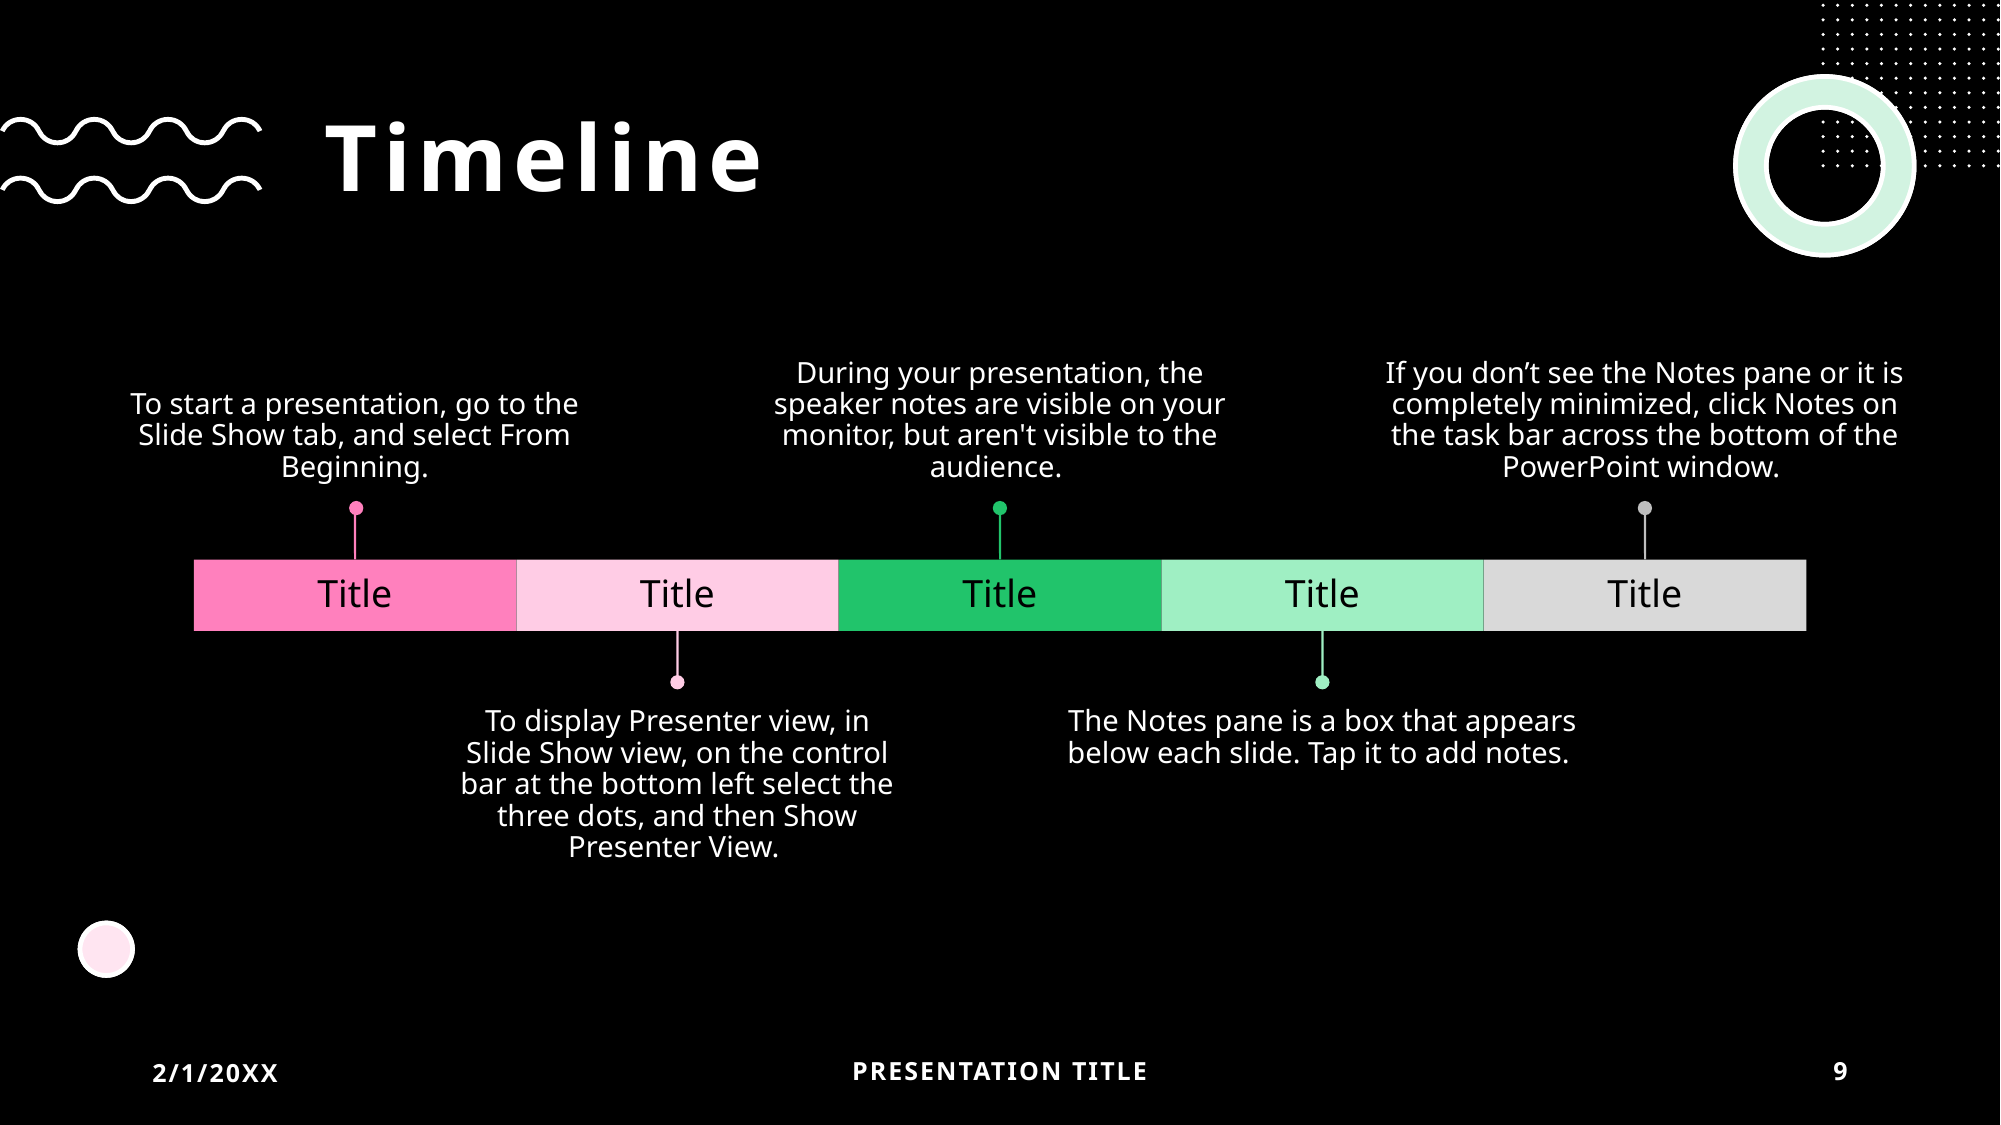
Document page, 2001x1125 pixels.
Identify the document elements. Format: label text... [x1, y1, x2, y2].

slide_number 9 [1412, 1042, 1863, 1103]
footer PRESENTATION TITLE [662, 1042, 1338, 1103]
title Timeline [309, 28, 998, 219]
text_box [85, 238, 1915, 953]
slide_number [137, 1042, 588, 1103]
